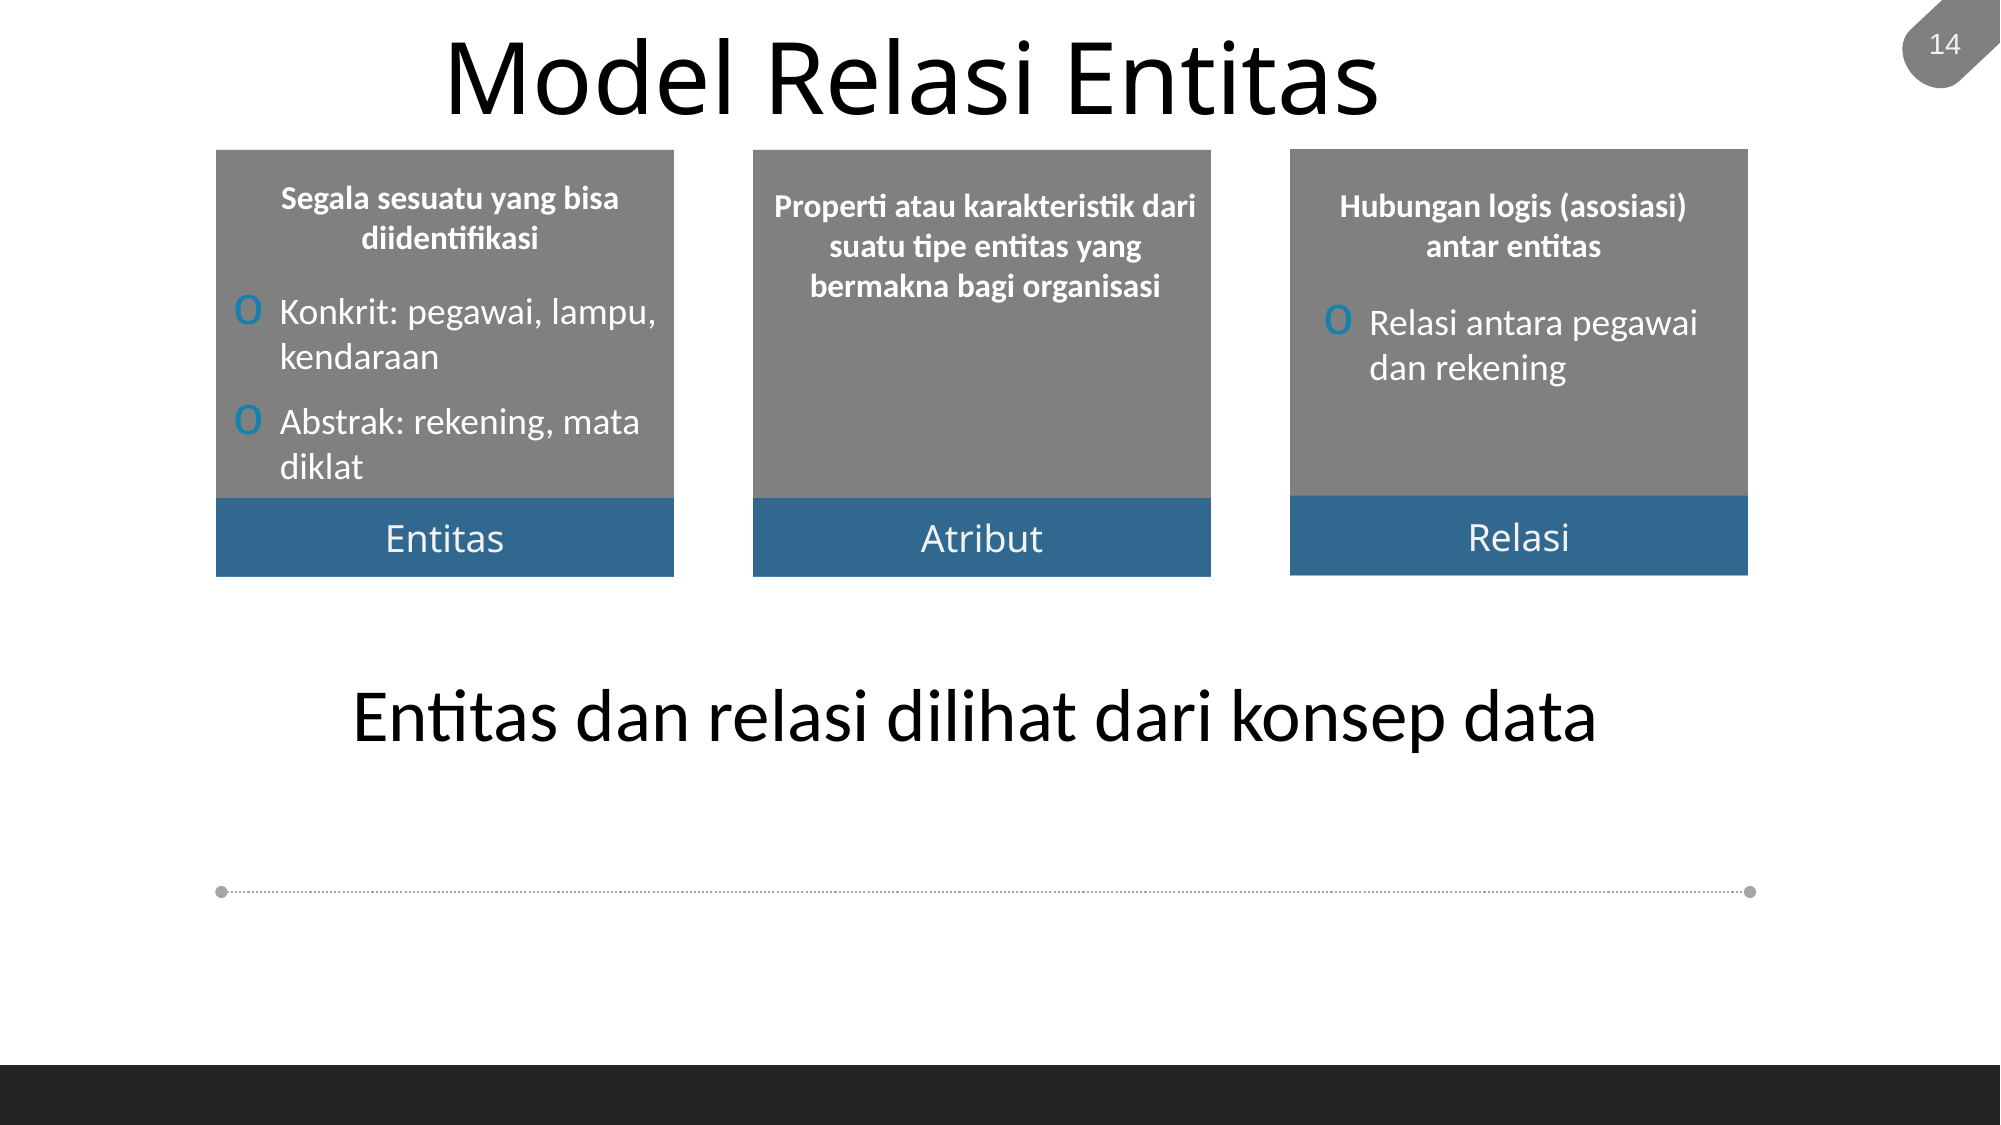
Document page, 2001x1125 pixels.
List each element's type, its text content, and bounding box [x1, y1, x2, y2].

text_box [1889, 0, 2000, 69]
text_box [752, 149, 1212, 497]
text_box Hubungan logis (asosiasi) antar entitas [1284, 176, 1743, 271]
text_box Model Relasi Entitas [75, 0, 1750, 144]
text_box Properti atau karakteristik dari suatu tipe entitas yang bermakna bagi organisasi [756, 176, 1215, 317]
text_box Atribut [832, 507, 1132, 573]
text_box Relasi antara pegawai dan rekening [1288, 289, 1747, 384]
text_box [1289, 495, 1749, 576]
text_box Entitas [295, 507, 595, 573]
text_box Konkrit: pegawai, lampu, kendaraan Abstrak: rekening, mata diklat [217, 279, 676, 374]
text_box [752, 497, 1212, 578]
text_box Relasi [1369, 506, 1669, 573]
text_box [215, 149, 675, 497]
text_box [215, 497, 675, 578]
text_box Segala sesuatu yang bisa diidentifikasi [221, 168, 680, 263]
text_box Entitas dan relasi dilihat dari konsep data [295, 658, 1657, 722]
text_box [0, 1064, 2000, 1125]
text_box [1289, 148, 1749, 495]
